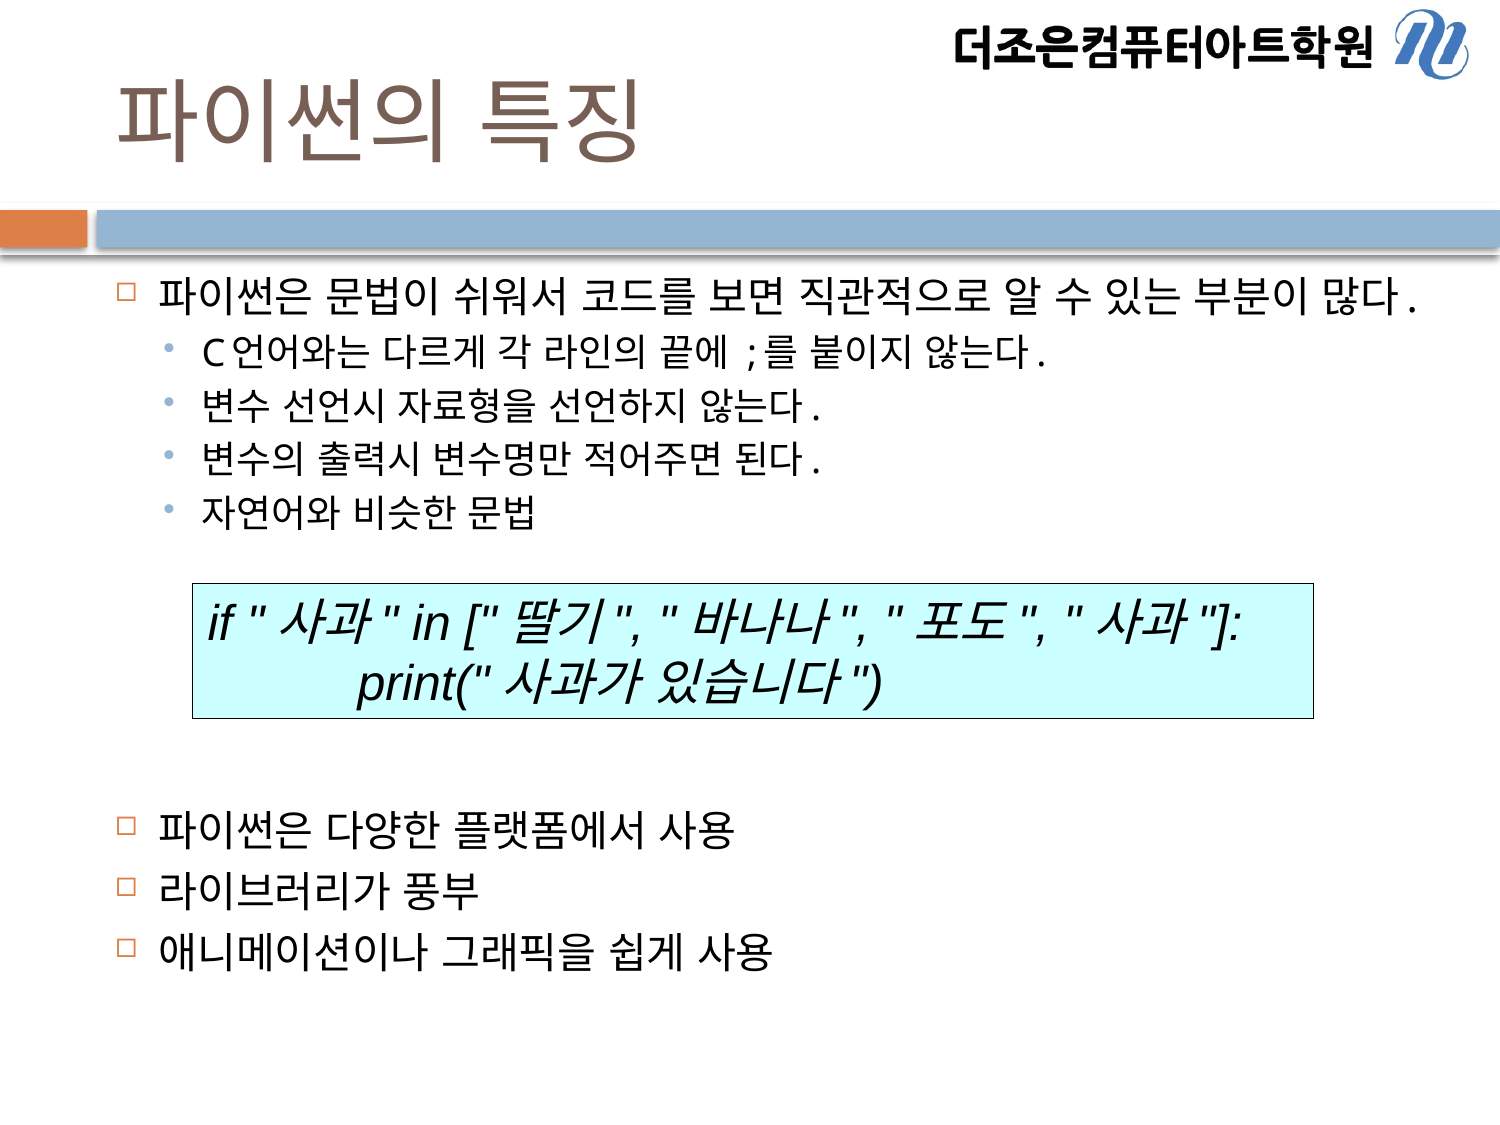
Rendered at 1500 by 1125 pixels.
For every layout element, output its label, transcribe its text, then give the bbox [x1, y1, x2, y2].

list 파이썬은 문법이 쉬워서 코드를 보면 직관적으로 알 수 있는 부분이 많다. C언어와는 다르게 각 라인의 끝에 ;를 붙이지 않는다. 변수 선언시 자료형을 선언하지 않는다. 변수의 출력시 변수명만 적어주면 된다. 자연어와 비슷한 문법 파이썬은 다양한 플랫폼에서 사용 라이브러리가 풍부 애니메이션이나 그래픽을 쉽게 사용 [100, 262, 1438, 1000]
text_box if "사과" in ["딸기", "바나나", "포도", "사과"]: print("사과가 있습니다") [192, 583, 1314, 719]
picture [930, 0, 1491, 88]
title 파이썬의 특징 [100, 37, 1438, 200]
